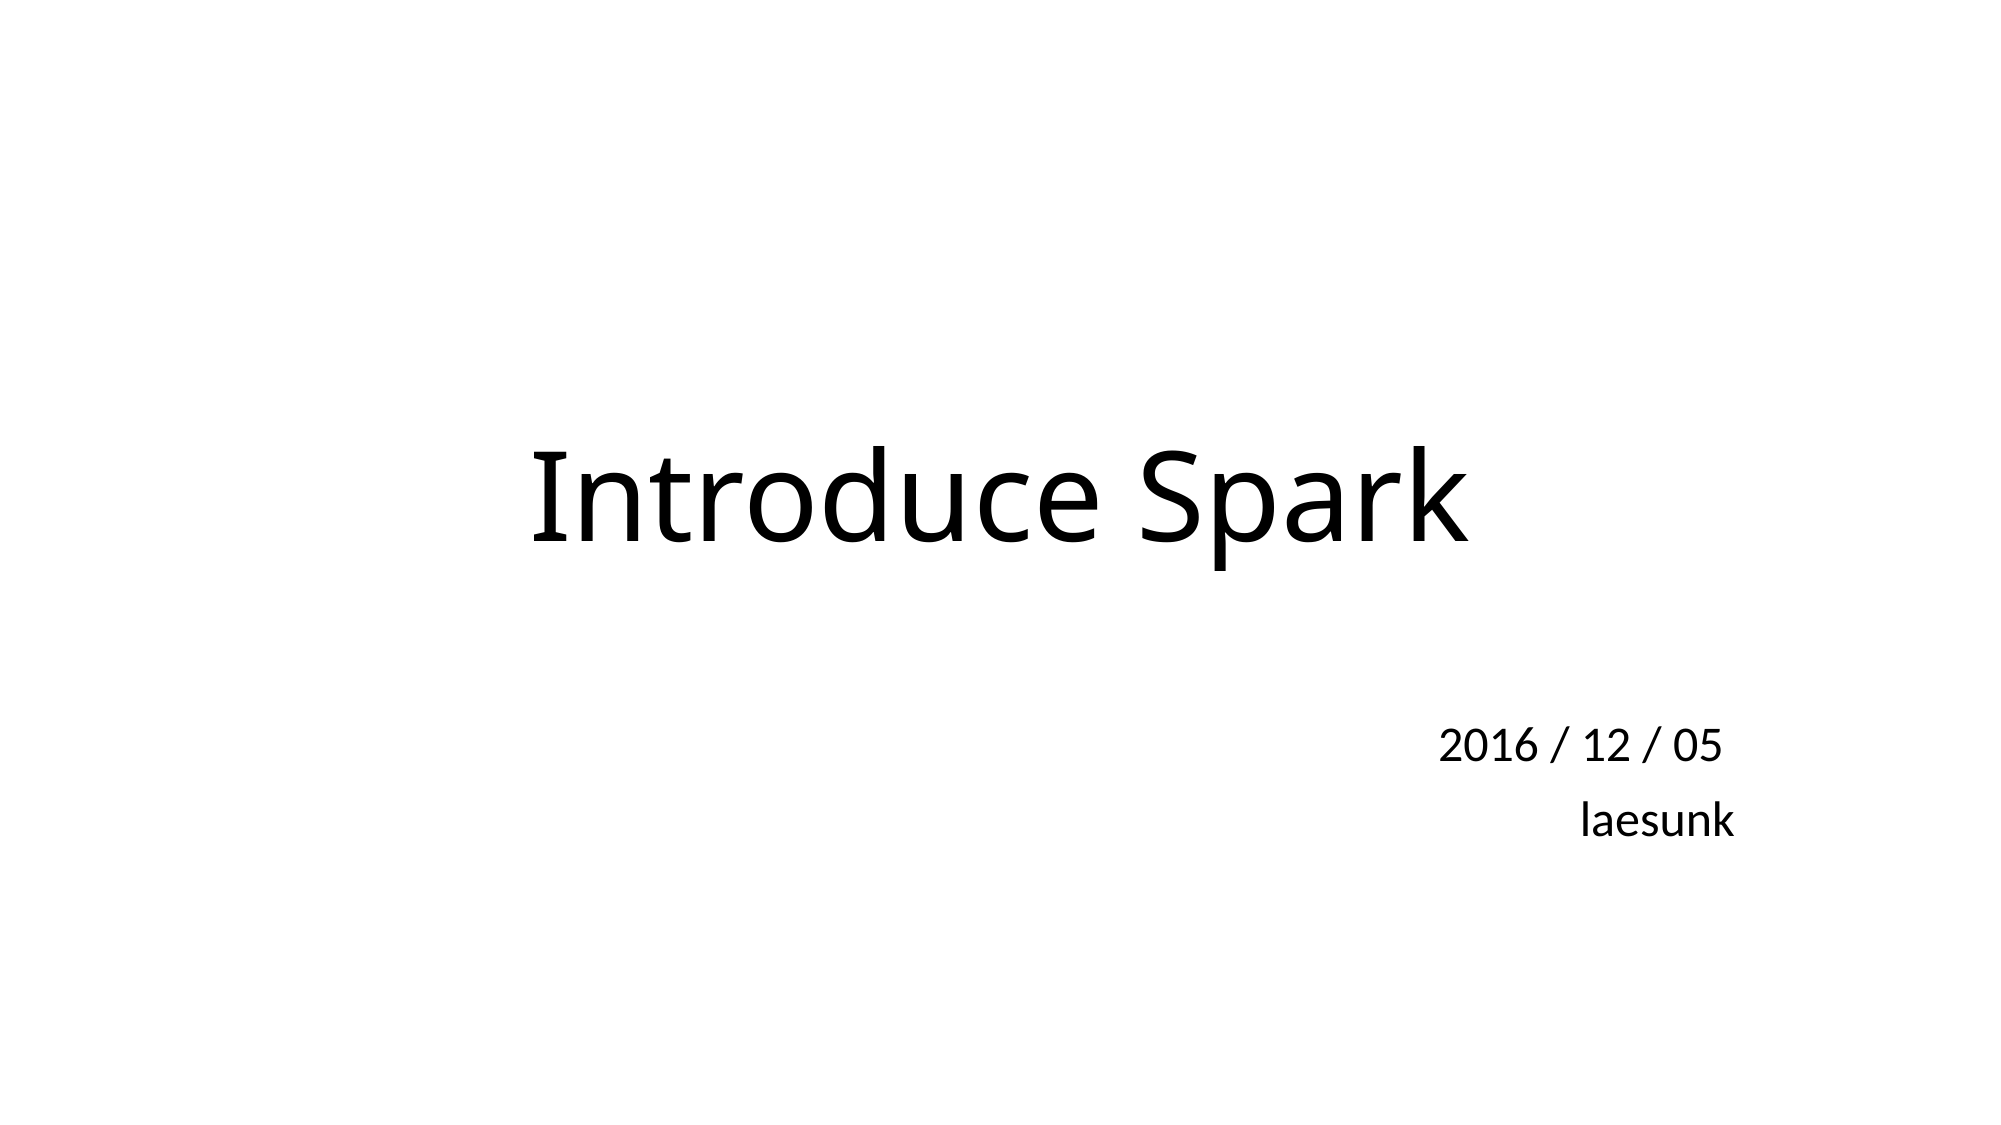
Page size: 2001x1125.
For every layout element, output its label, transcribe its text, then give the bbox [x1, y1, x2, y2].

title Introduce Spark [249, 184, 1750, 576]
subtitle 2016 / 12 / 05 laesunk [249, 710, 1750, 983]
